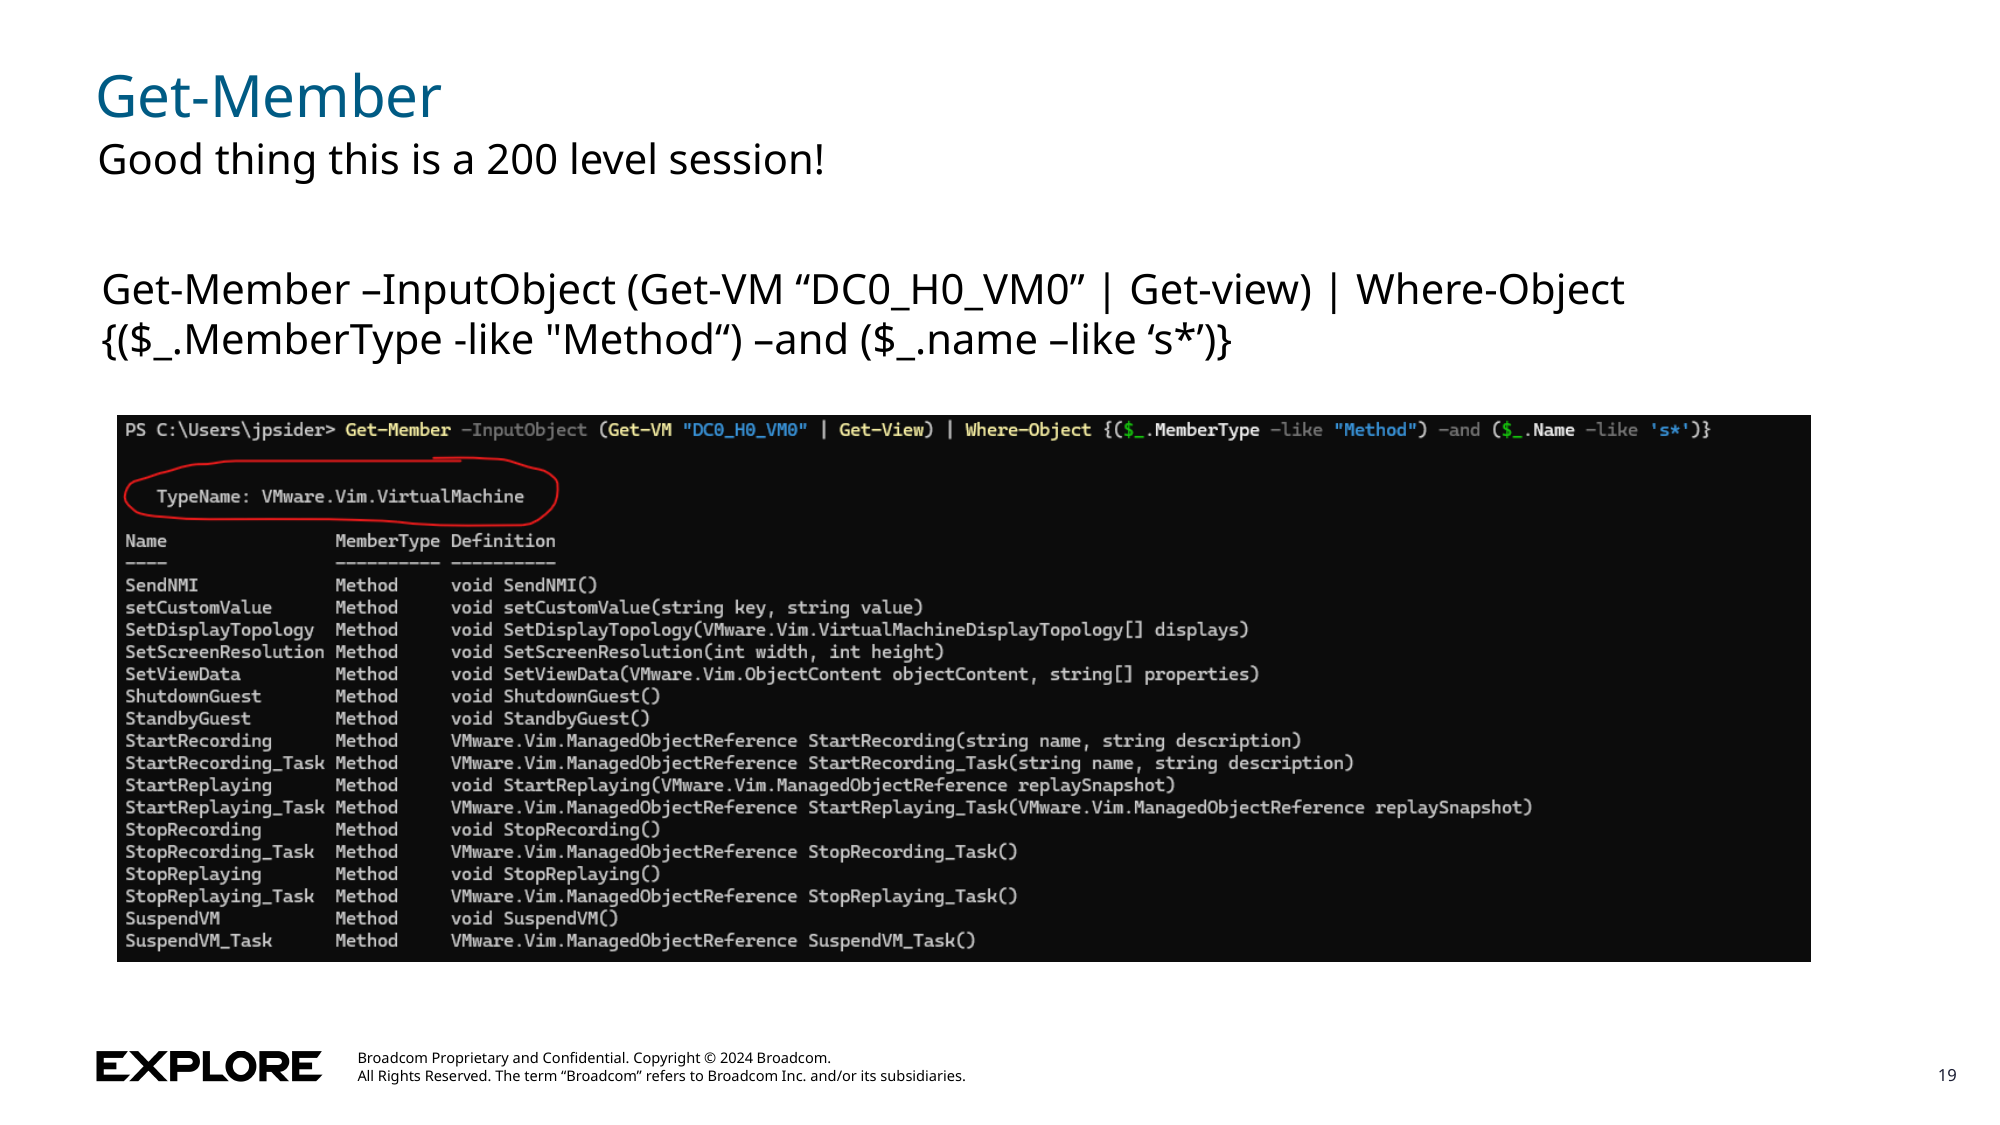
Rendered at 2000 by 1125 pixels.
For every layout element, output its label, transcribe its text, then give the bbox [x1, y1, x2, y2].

subtitle Good thing this is a 200 level session! [97, 133, 1900, 174]
picture [117, 415, 1811, 962]
list Get-Member –InputObject (Get-VM “DC0_H0_VM0” | Get-view) | Where-Object {($_.MemberType -like "Method“) –and ($_.name –like ‘s*’)} [101, 262, 1902, 1013]
title Get-Member [95, 67, 1900, 131]
picture [96, 1051, 323, 1082]
